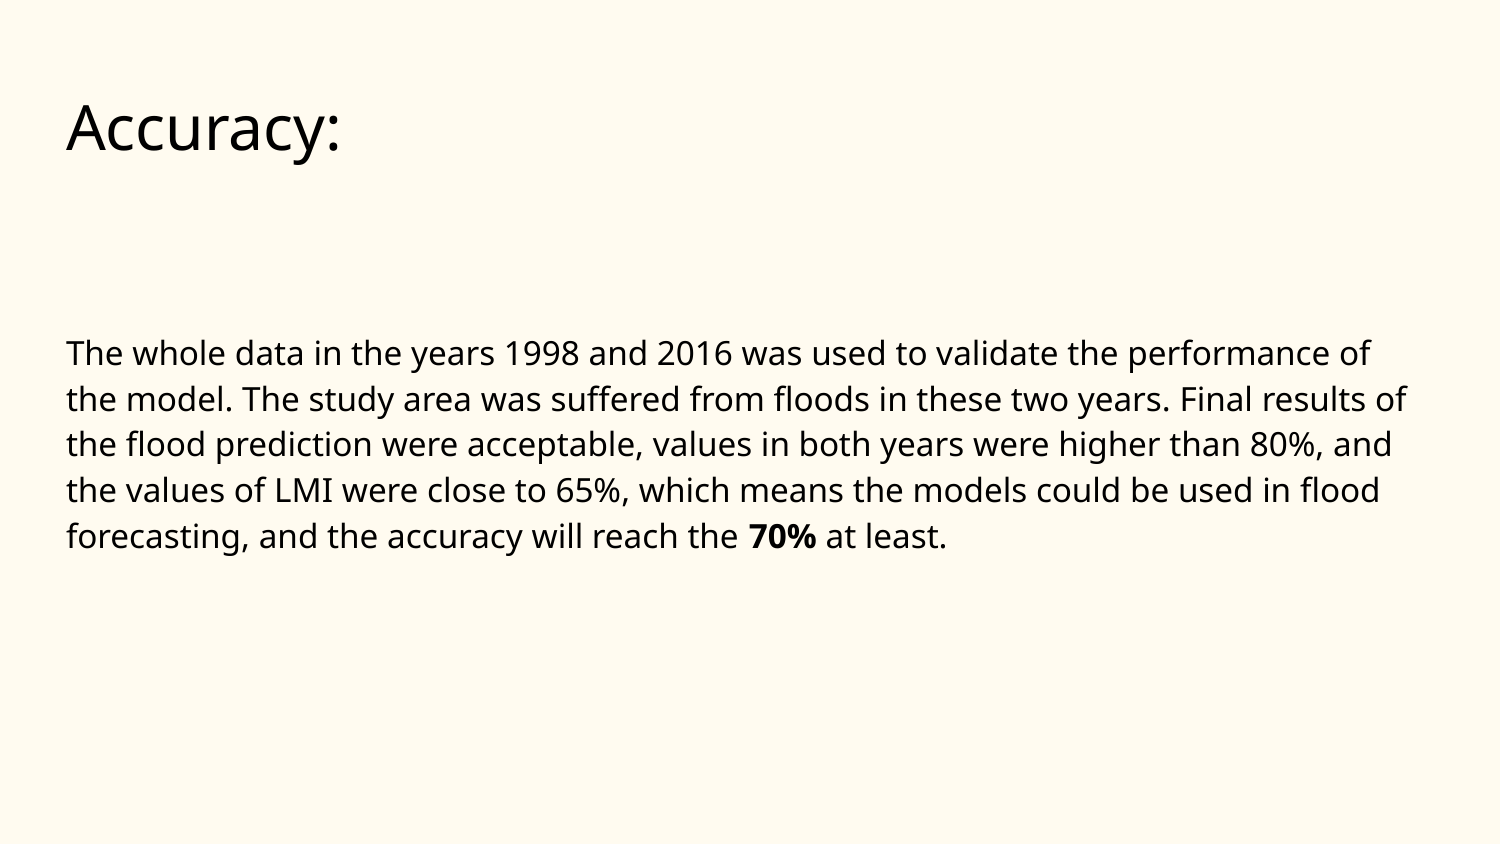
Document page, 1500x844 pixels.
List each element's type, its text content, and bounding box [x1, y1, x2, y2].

list The whole data in the years 1998 and 2016 was used to validate the performance of the model. The study area was suffered from floods in these two years. Final results of the flood prediction were acceptable, values in both years were higher than 80%, and the values of LMI were close to 65%, which means the models could be used in flood forecasting, and the accuracy will reach the 70% at least. [51, 310, 1439, 589]
title Accuracy: [51, 72, 1449, 174]
